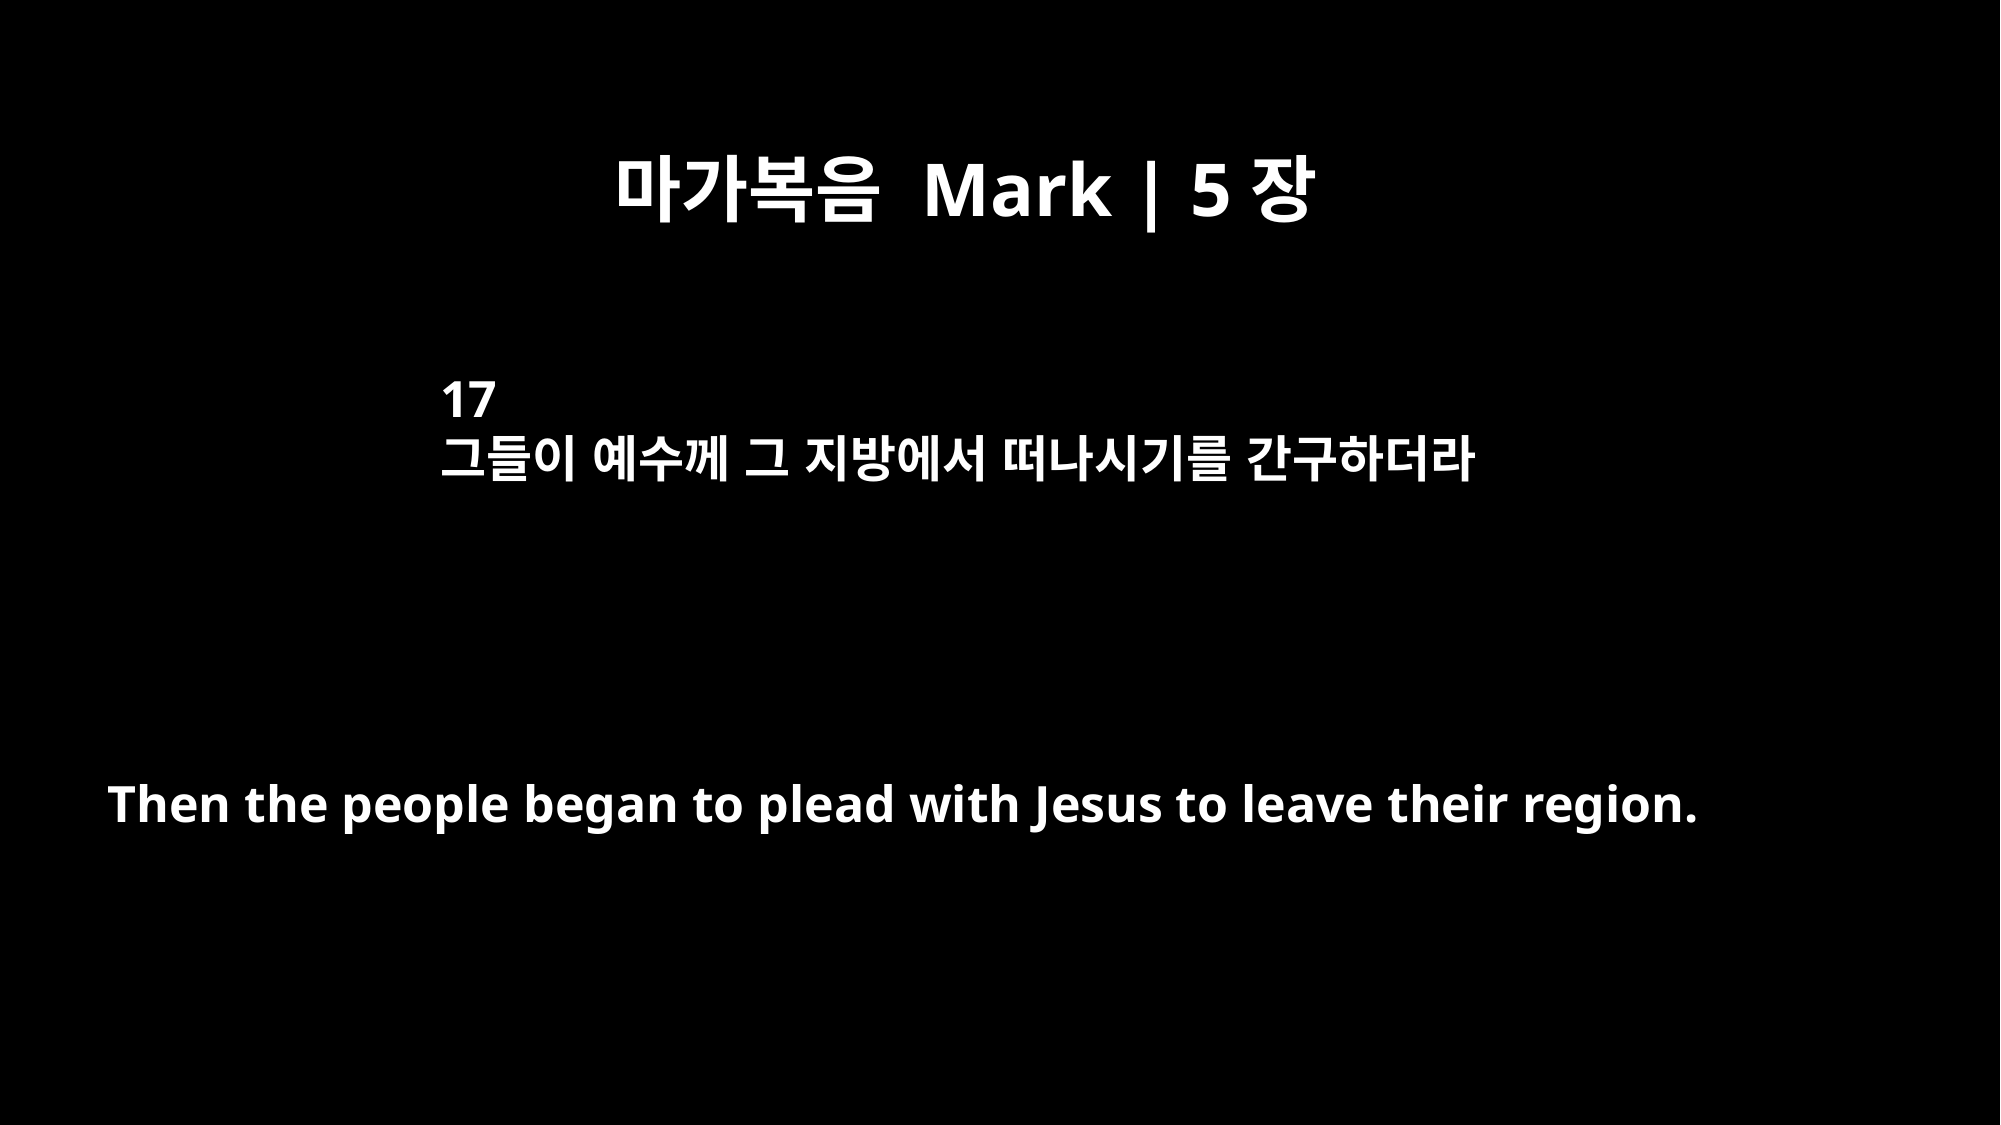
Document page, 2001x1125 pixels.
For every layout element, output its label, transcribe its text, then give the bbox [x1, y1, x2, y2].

text_box 17 그들이 예수께 그 지방에서 떠나시기를 간구하더라 [425, 359, 1492, 495]
text_box Then the people began to plead with Jesus to leave their region. [92, 764, 1715, 840]
text_box 마가복음 Mark | 5장 [599, 136, 1333, 239]
